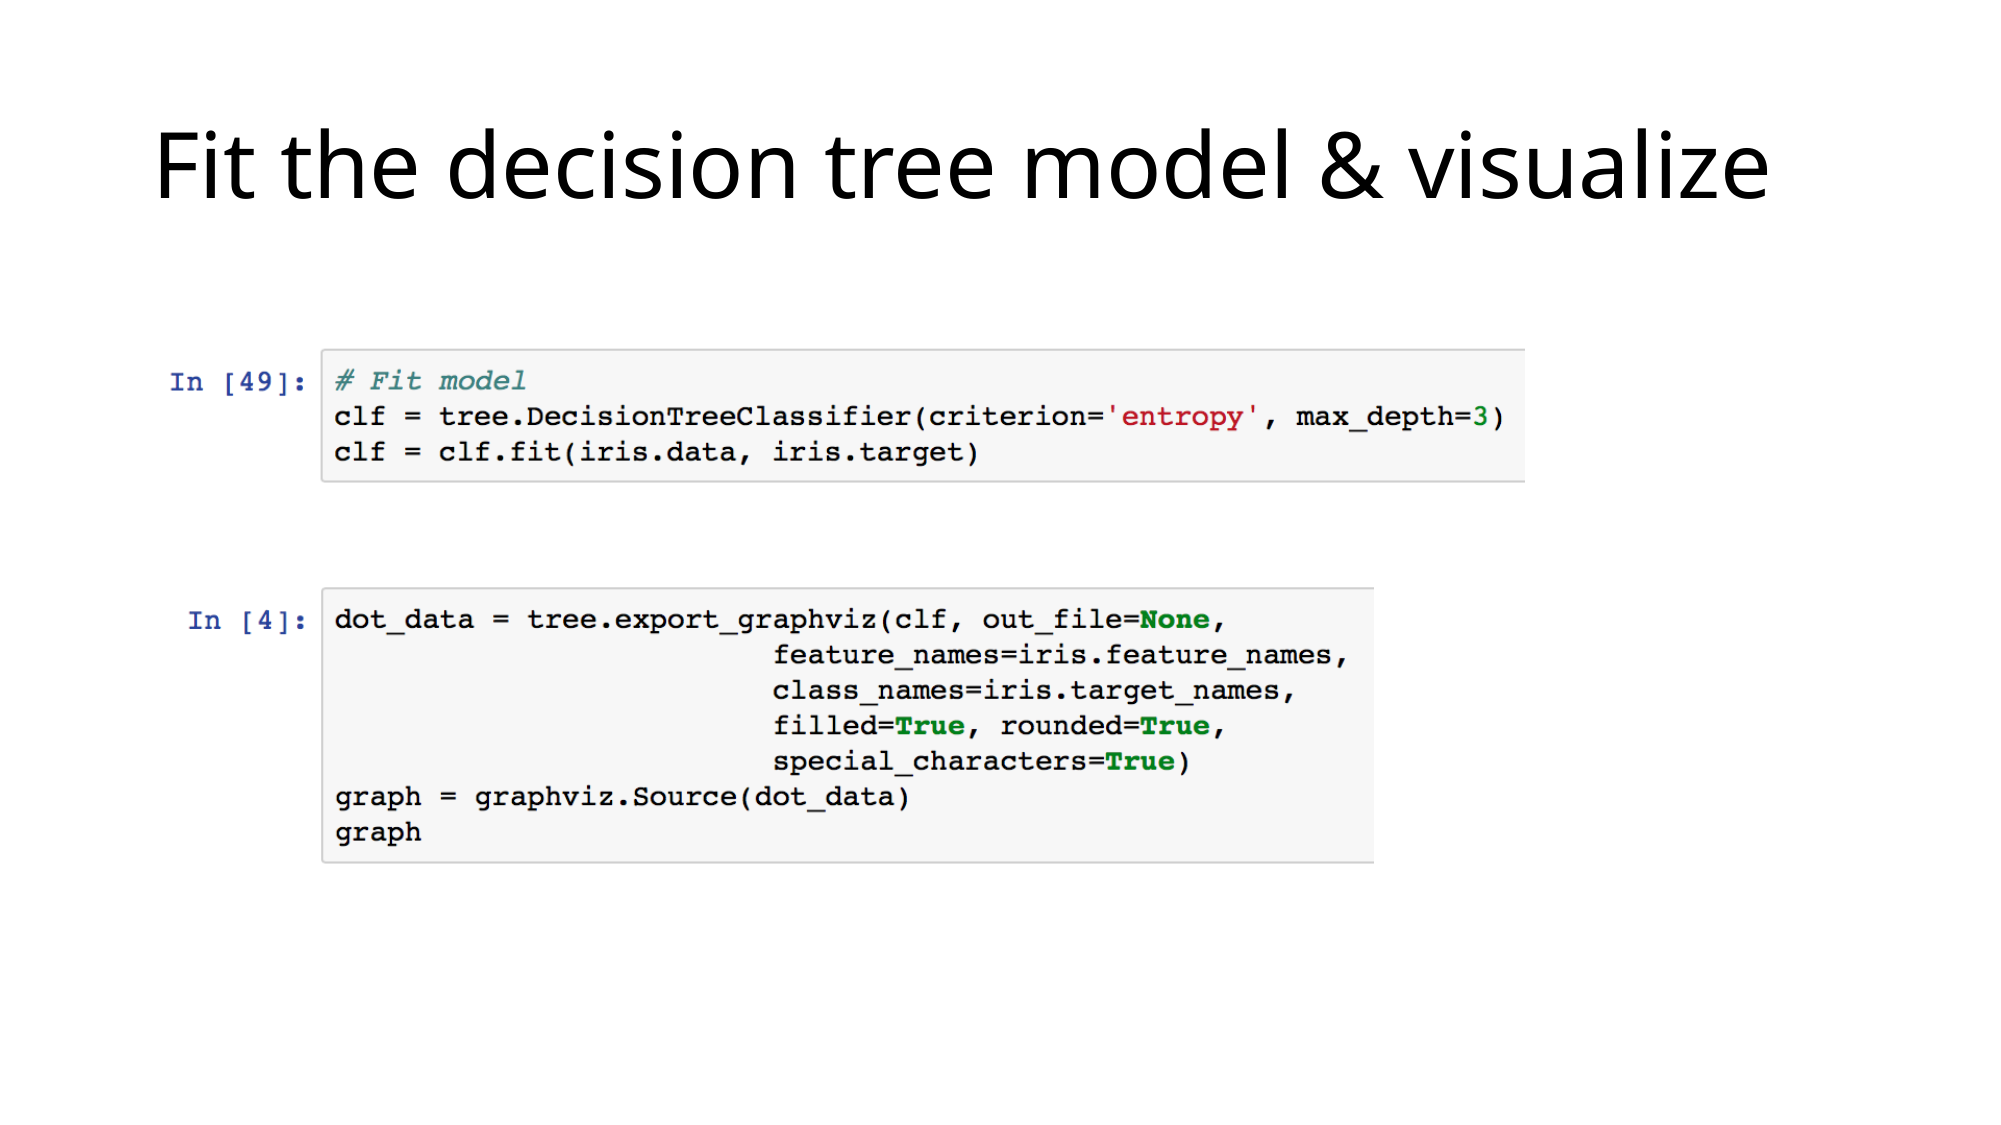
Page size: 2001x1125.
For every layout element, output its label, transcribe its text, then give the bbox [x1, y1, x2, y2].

title Fit the decision tree model & visualize [137, 59, 1863, 278]
picture [169, 580, 1374, 874]
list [156, 333, 1525, 492]
